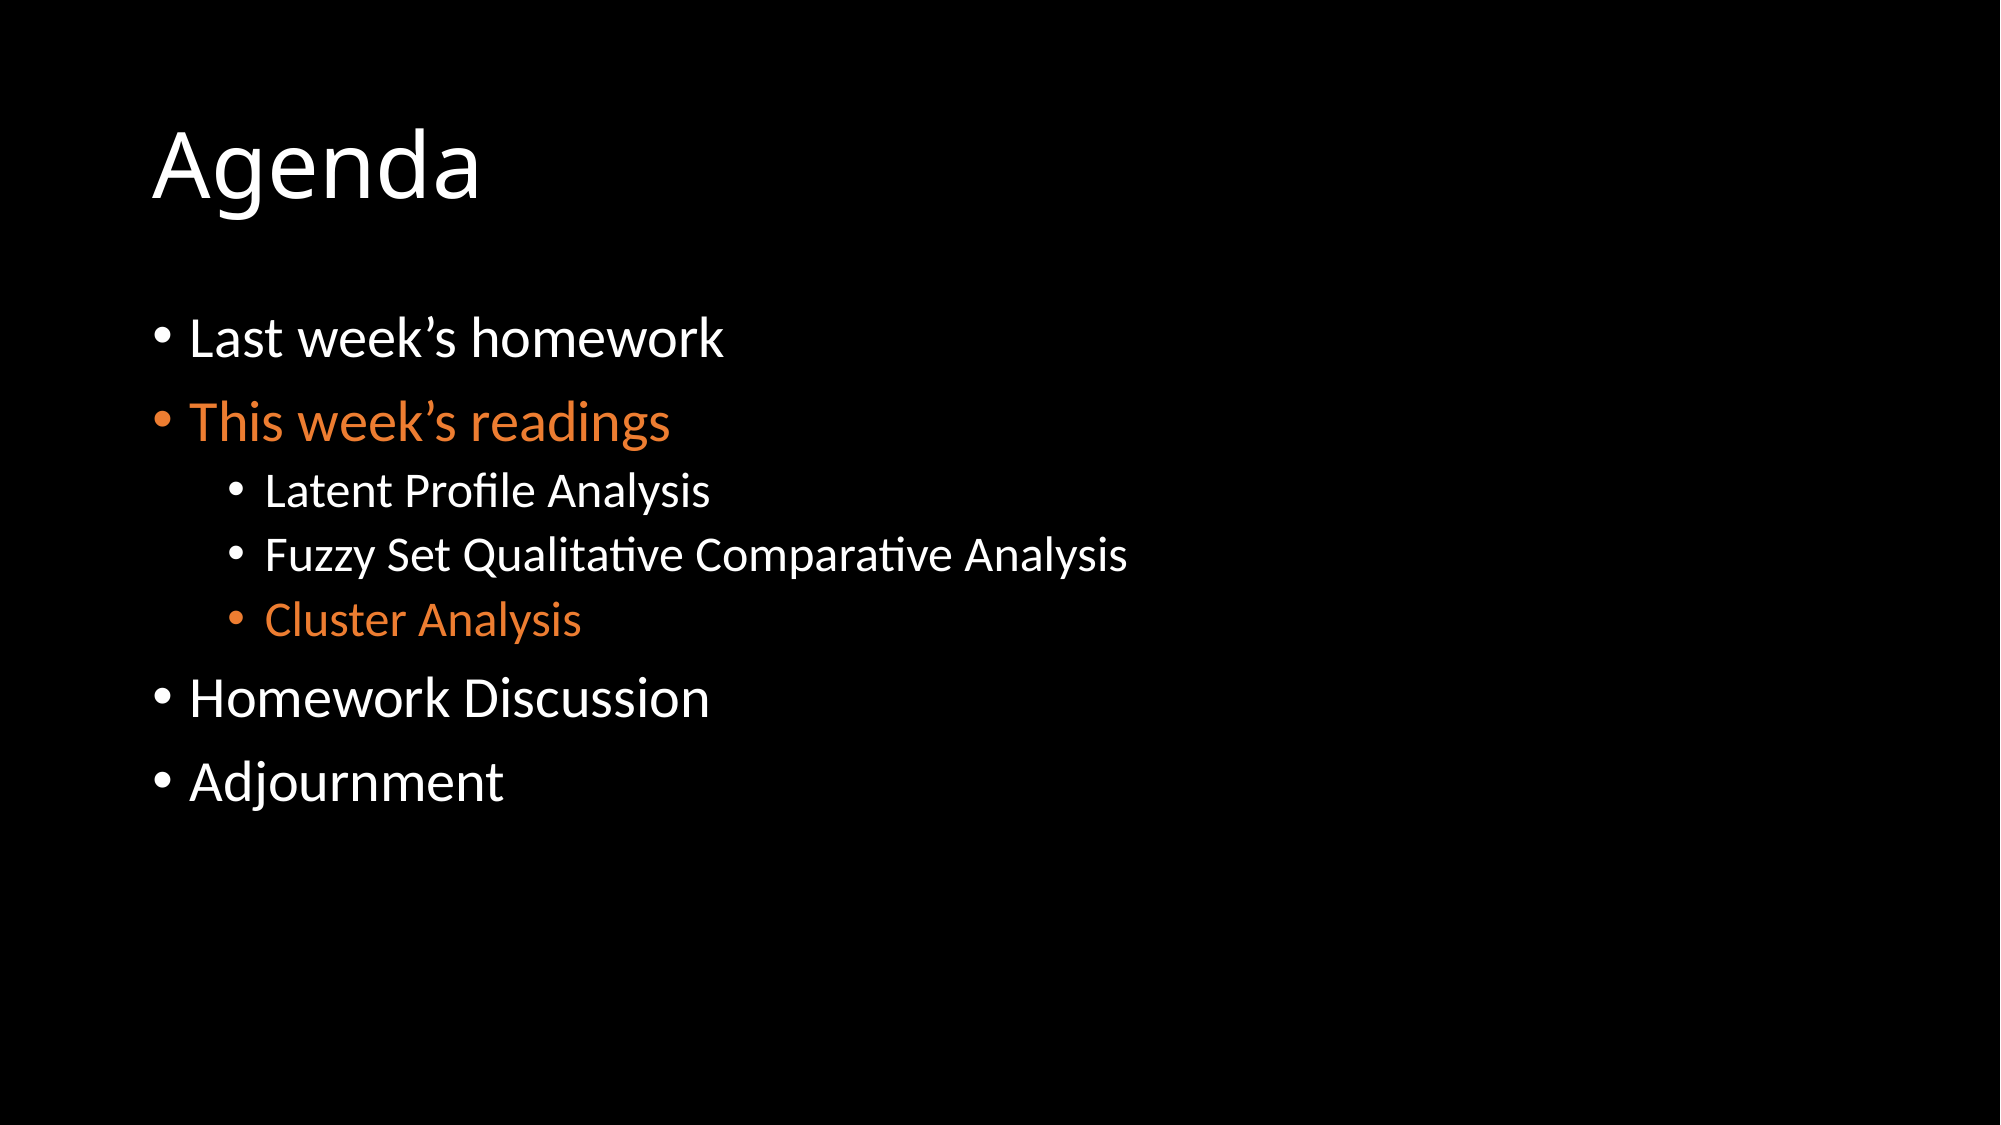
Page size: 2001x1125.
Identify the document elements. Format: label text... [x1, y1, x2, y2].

list Last week’s homework This week’s readings Latent Profile Analysis Fuzzy Set Qualitative Comparative Analysis Cluster Analysis Homework Discussion Adjournment [137, 299, 1863, 1014]
title Agenda [137, 59, 1863, 278]
